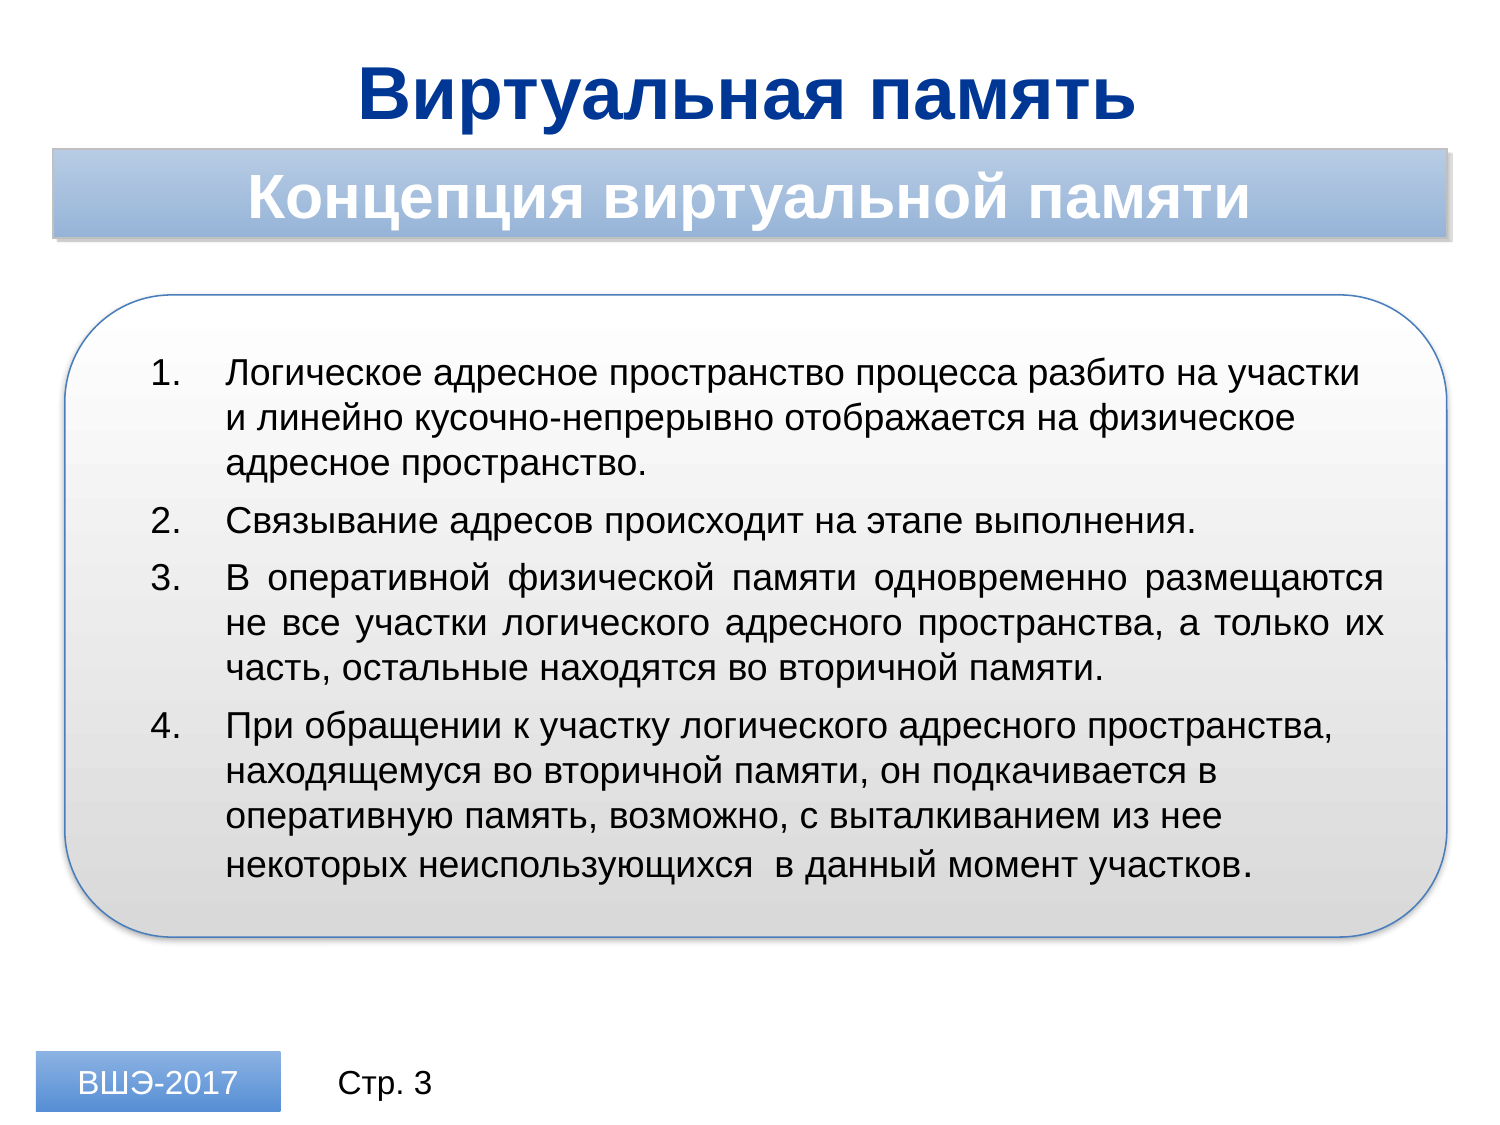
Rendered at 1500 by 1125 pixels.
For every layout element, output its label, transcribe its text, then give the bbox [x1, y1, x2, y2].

text_box Логическое адресное пространство процесса разбито на участки и линейно кусочно-непрерывно отображается на физическое адресное пространство. Связывание адресов происходит на этапе выполнения. В оперативной физической памяти одновременно размещаются не все участки логического адресного пространства, а только их часть, остальные находятся во вторичной памяти. При обращении к участку логического адресного пространства, находящемуся во вторичной памяти, он подкачивается в оперативную память, возможно, с выталкиванием из нее некоторых неиспользующихся в данный момент участков. [135, 340, 1400, 894]
text_box [64, 294, 1448, 938]
slide_number Стр. 3 [303, 1051, 467, 1112]
footer ВШЭ-2017 [35, 1051, 281, 1112]
text_box Концепция виртуальной памяти [53, 148, 1447, 239]
title Виртуальная память [35, 38, 1460, 141]
